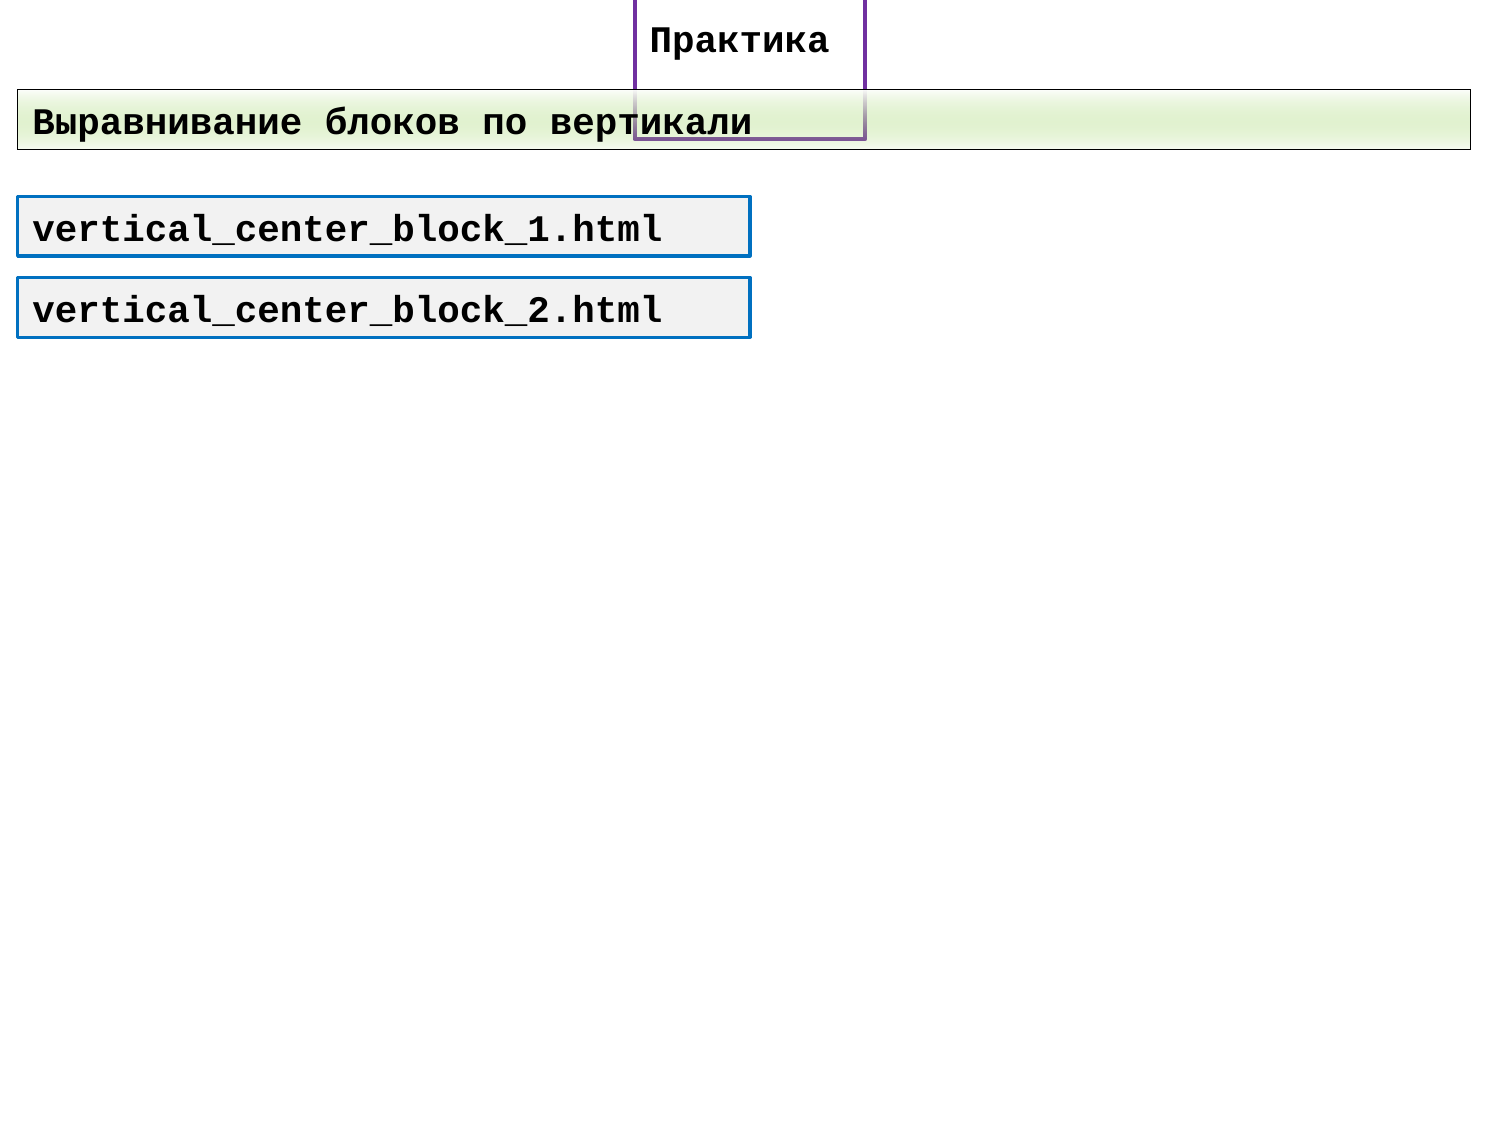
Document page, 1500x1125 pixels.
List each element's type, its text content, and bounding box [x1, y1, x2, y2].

text_box vertical_center_block_2.html [17, 277, 750, 338]
text_box vertical_center_block_1.html [17, 196, 750, 256]
title Практика [634, 0, 866, 89]
text_box Выравнивание блоков по вертикали [17, 89, 1471, 150]
